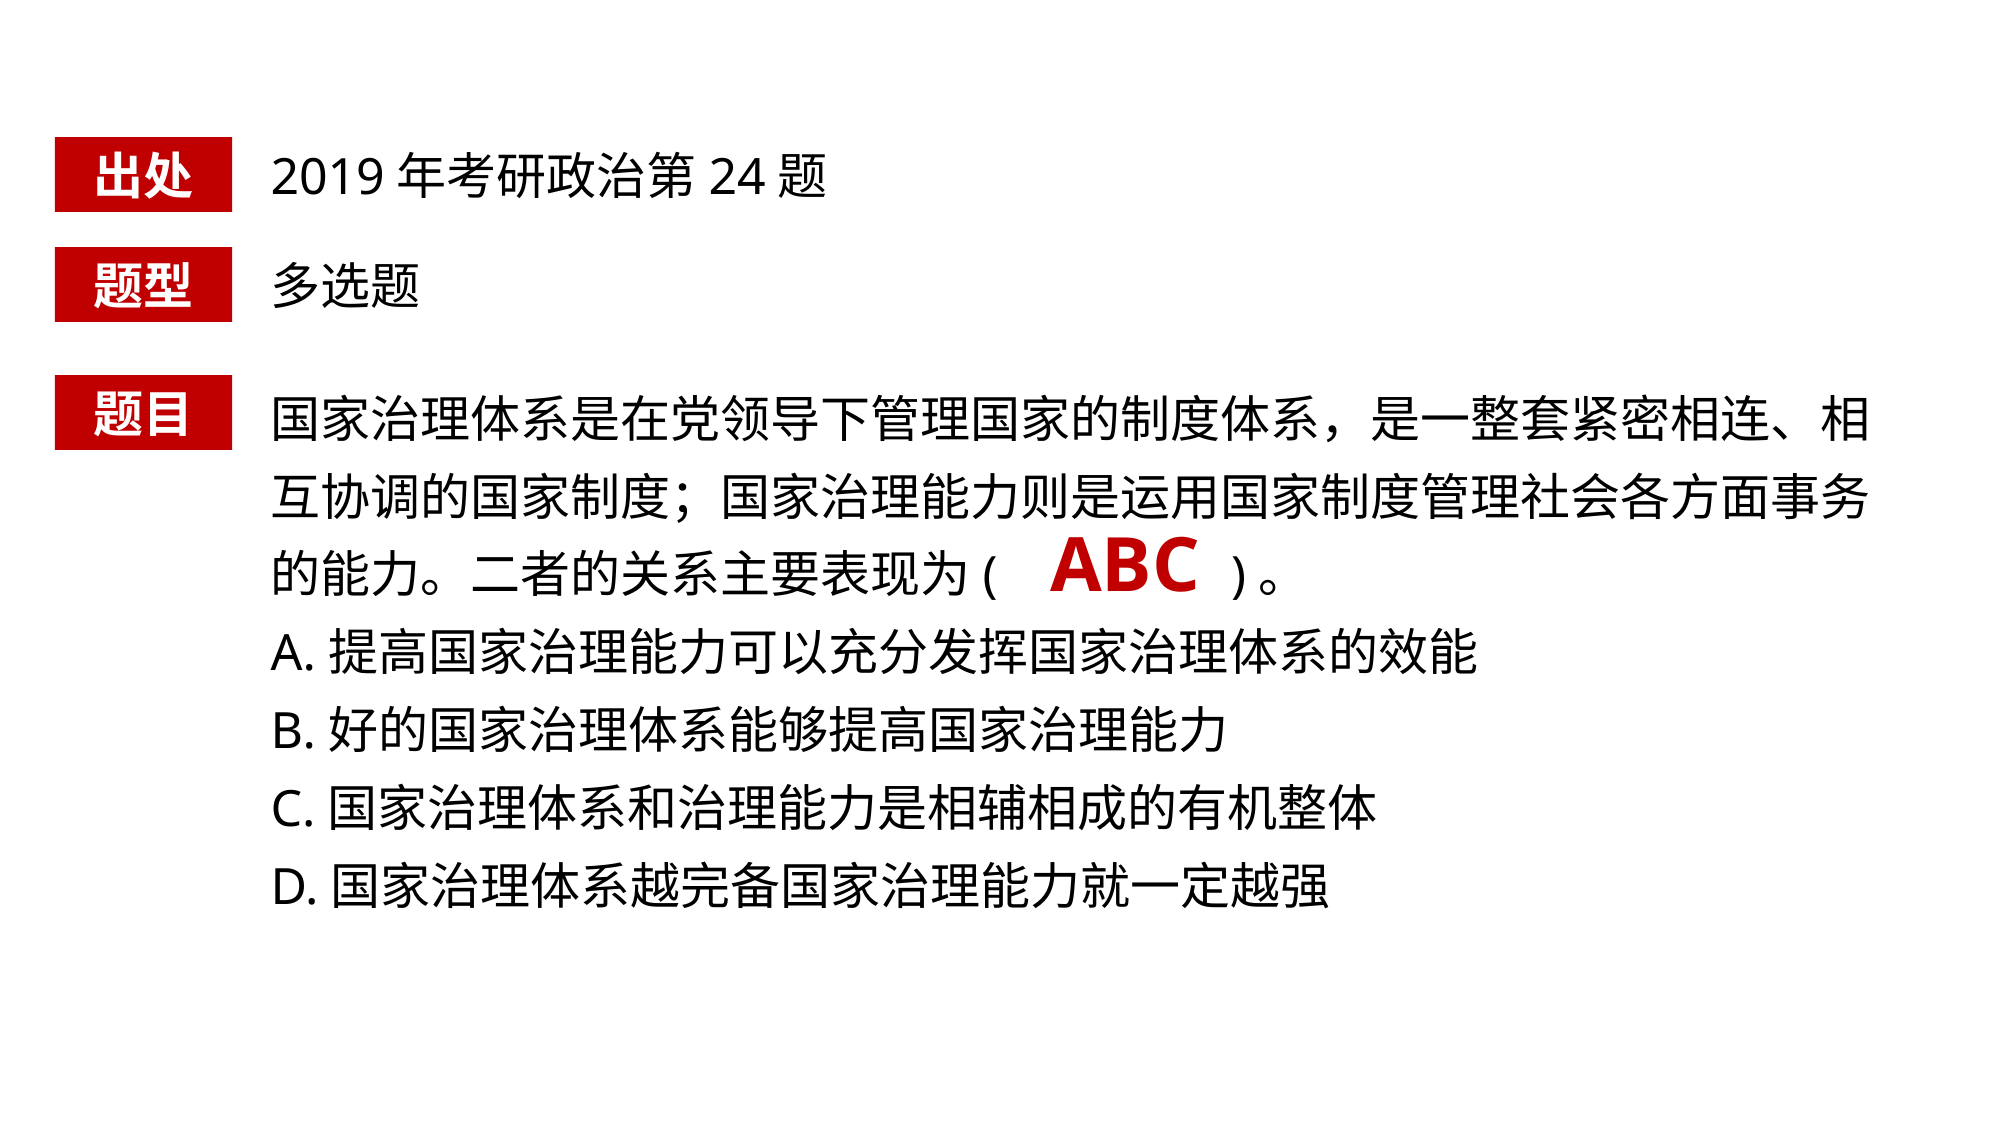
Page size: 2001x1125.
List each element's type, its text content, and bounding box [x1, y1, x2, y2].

text_box 多选题 [255, 247, 1614, 322]
text_box 2019年考研政治第24题 [255, 137, 1615, 212]
text_box ABC [1035, 509, 1331, 615]
text_box 出处 [54, 137, 233, 212]
text_box 题目 [54, 375, 233, 450]
text_box 国家治理体系是在党领导下管理国家的制度体系，是一整套紧密相连、相互协调的国家制度；国家治理能力则是运用国家制度管理社会各方面事务的能力。二者的关系主要表现为( )。 A.提高国家治理能力可以充分发挥国家治理体系的效能 B.好的国家治理体系能够提高国家治理能力 C.国家治理体系和治理能力是相辅相成的有机整体 D.国家治理体系越完备国家治理能力就一定越强 [255, 361, 1922, 923]
text_box 题型 [54, 247, 233, 322]
